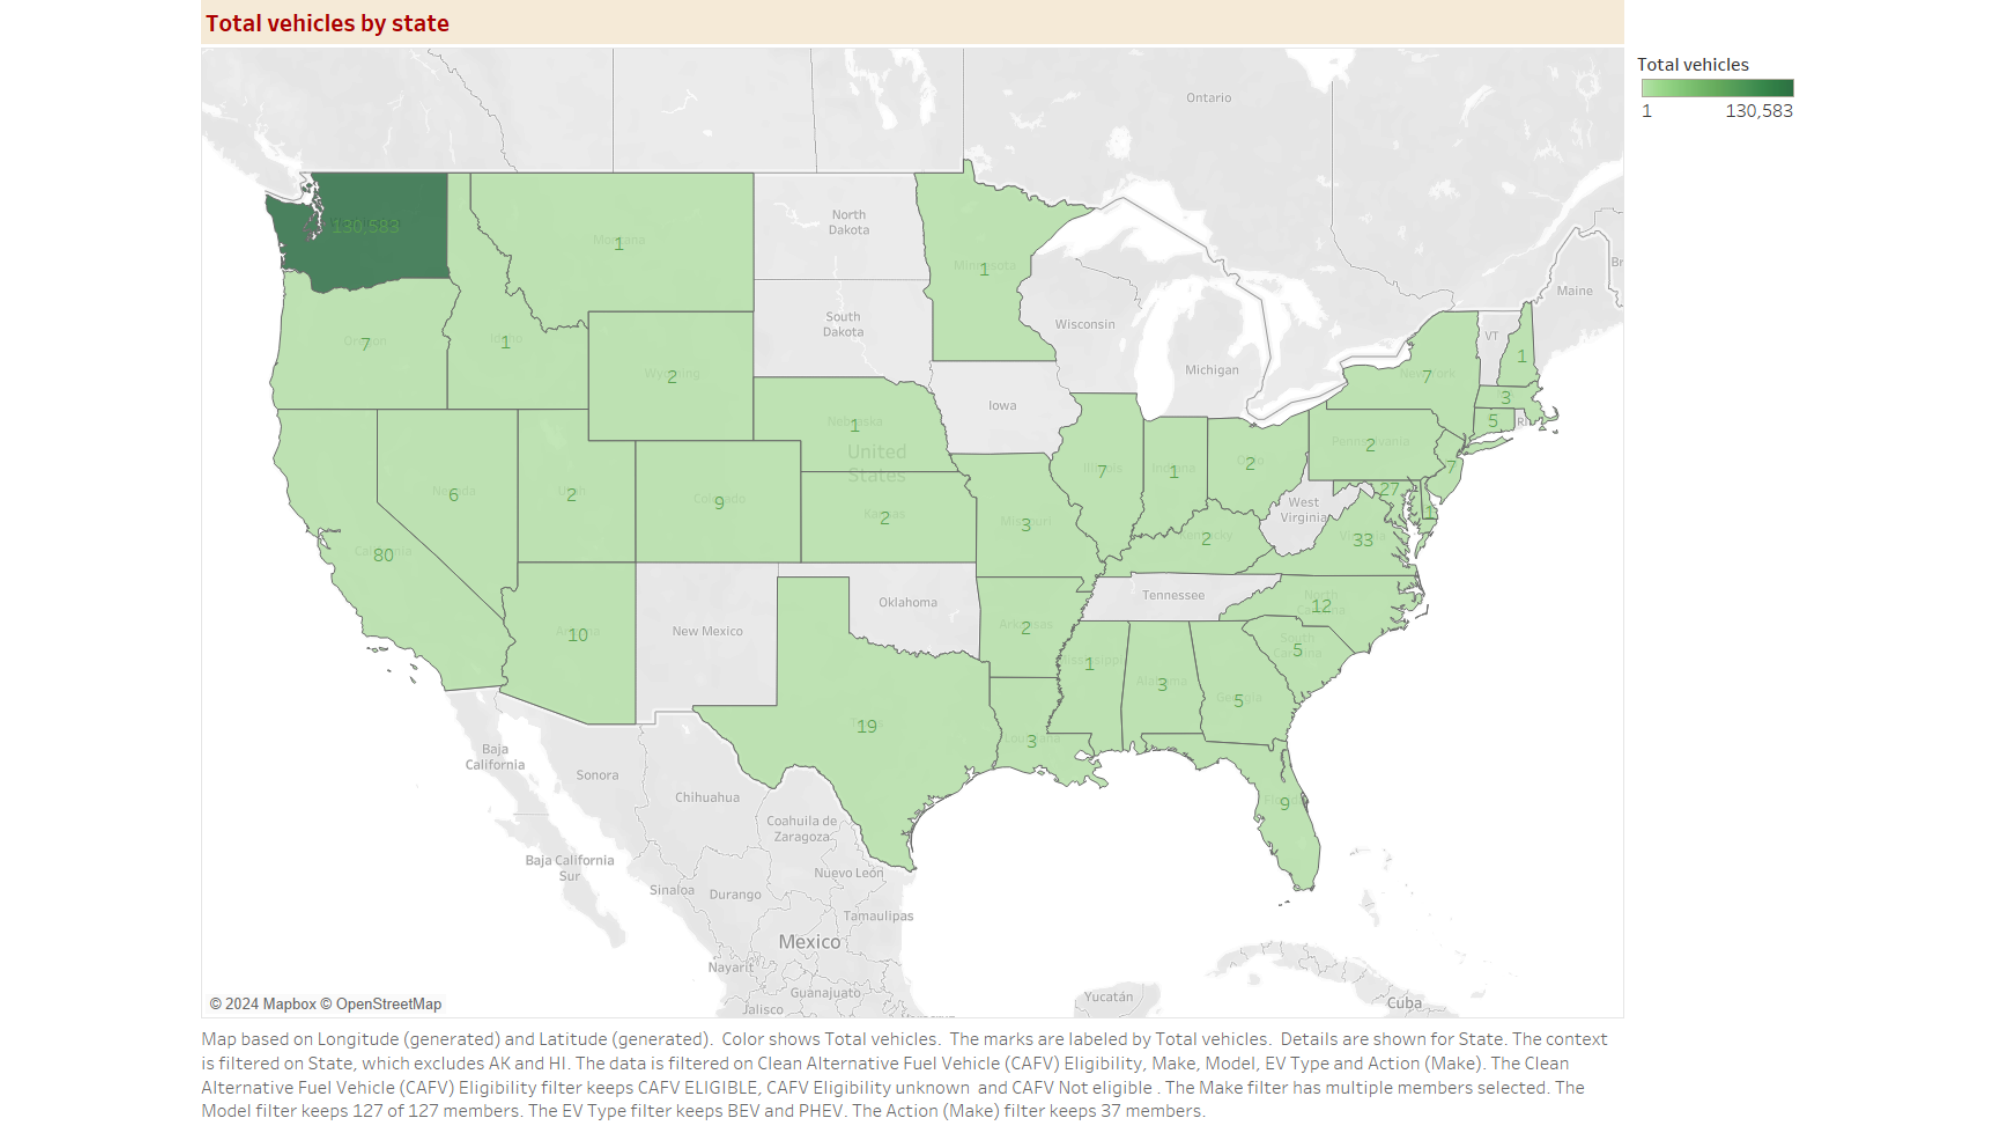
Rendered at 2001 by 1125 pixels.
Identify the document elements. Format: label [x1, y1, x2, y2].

picture [200, 0, 1799, 1125]
